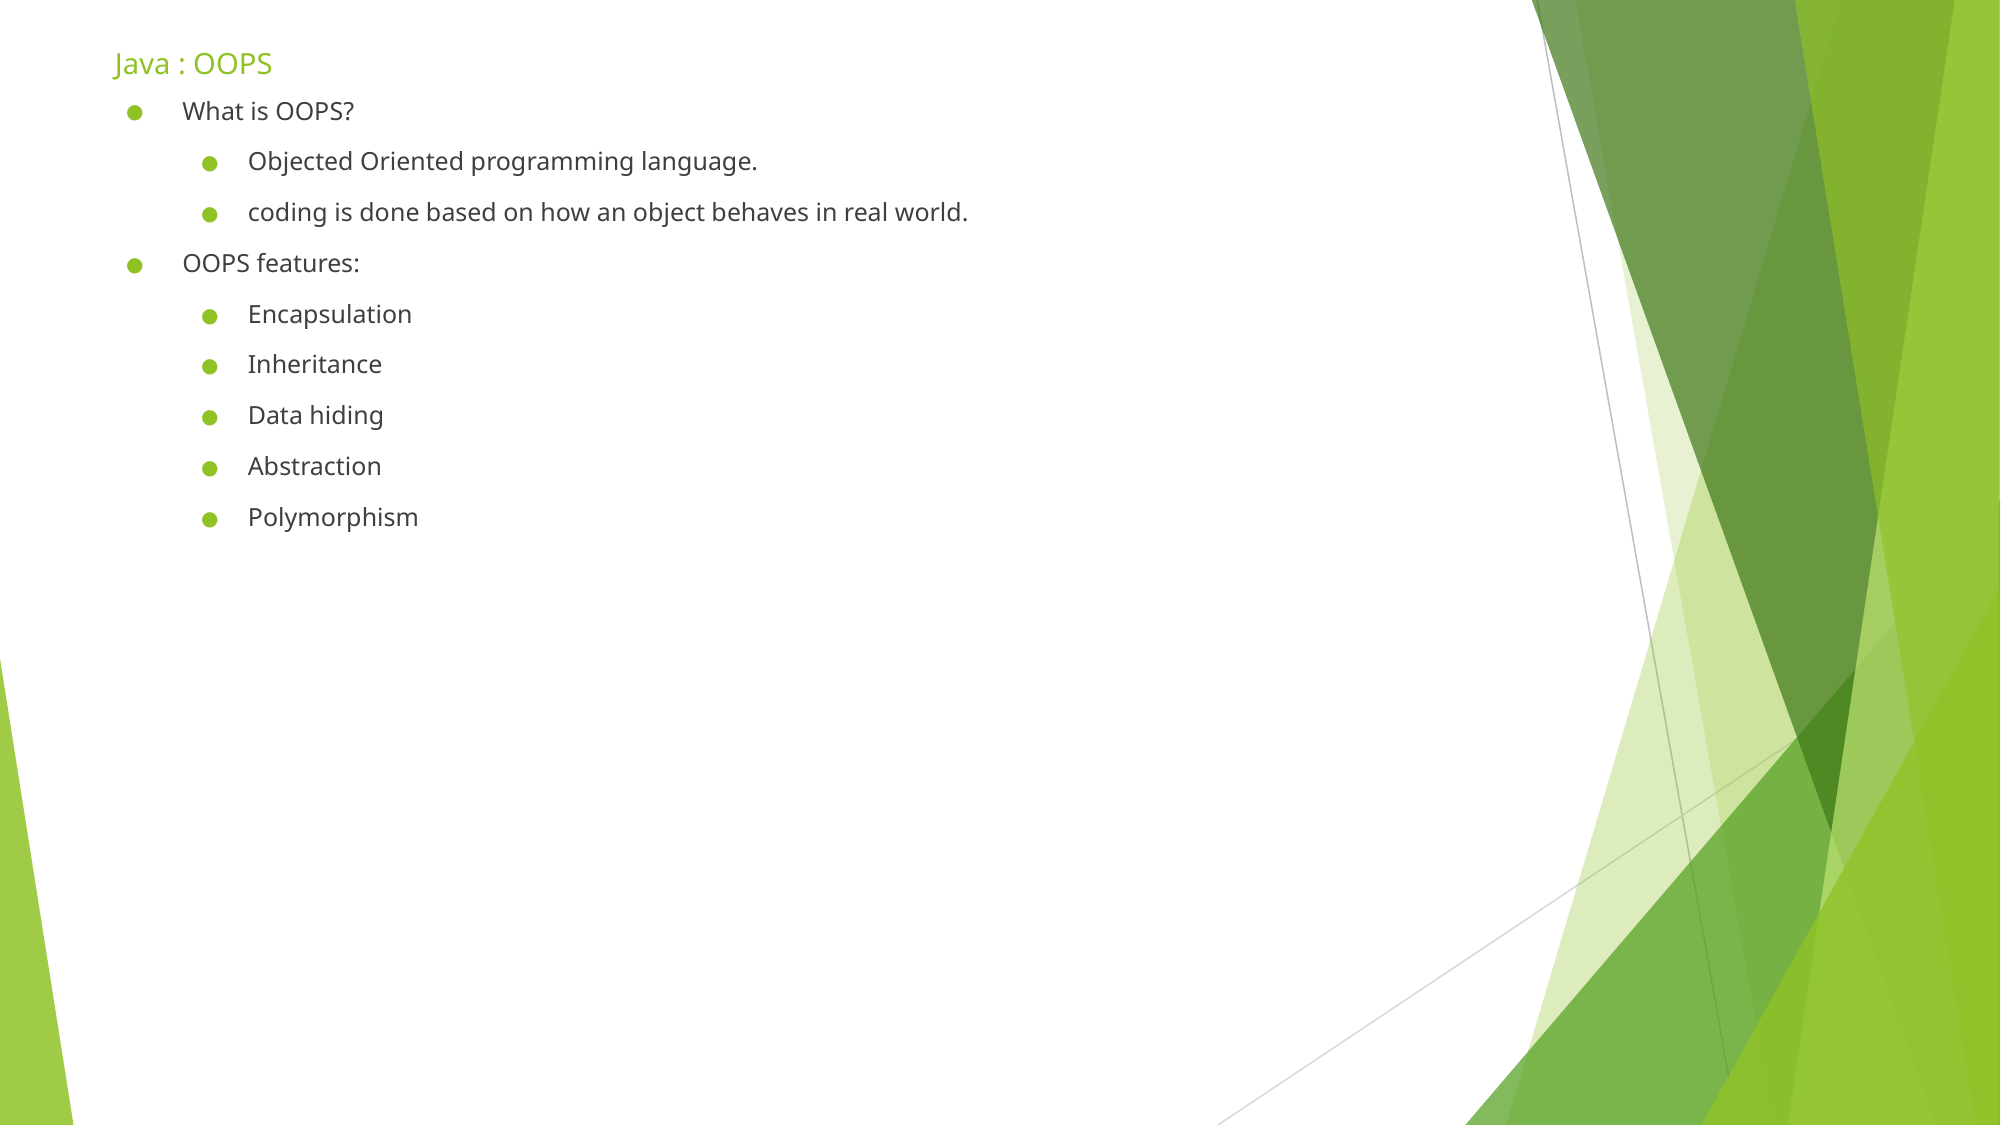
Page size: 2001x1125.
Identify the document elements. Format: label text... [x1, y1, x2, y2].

title Java : OOPS [99, 37, 1511, 113]
list What is OOPS? Objected Oriented programming language. coding is done based on how an object behaves in real world. OOPS features: Encapsulation Inheritance Data hiding Abstraction Polymorphism [111, 87, 1522, 992]
